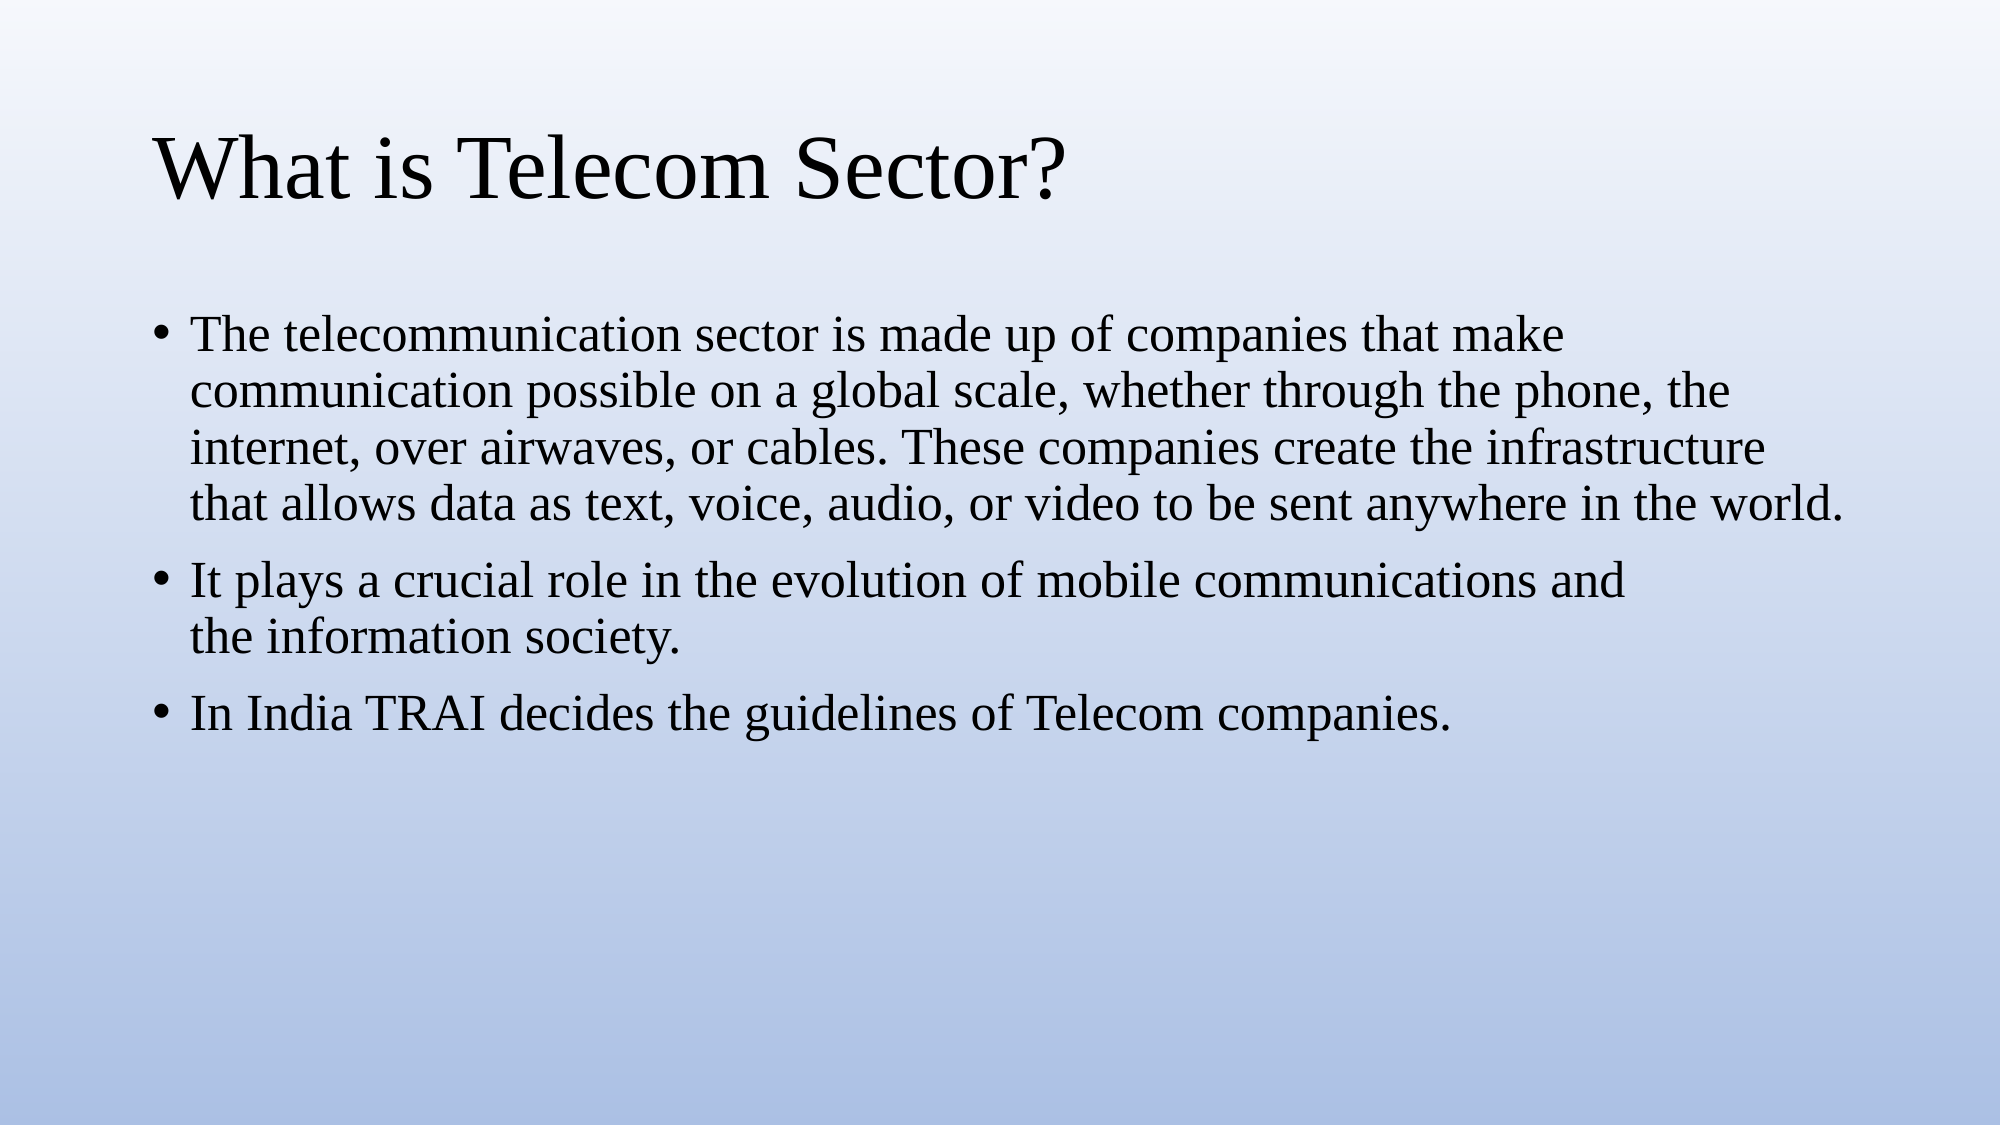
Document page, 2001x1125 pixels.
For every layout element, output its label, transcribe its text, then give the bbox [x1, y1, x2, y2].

list The telecommunication sector is made up of companies that make communication possible on a global scale, whether through the phone, the internet, over airwaves, or cables. These companies create the infrastructure that allows data as text, voice, audio, or video to be sent anywhere in the world. It plays a crucial role in the evolution of mobile communications and the information society. In India TRAI decides the guidelines of Telecom companies. [137, 299, 1863, 1014]
title What is Telecom Sector? [137, 59, 1863, 278]
